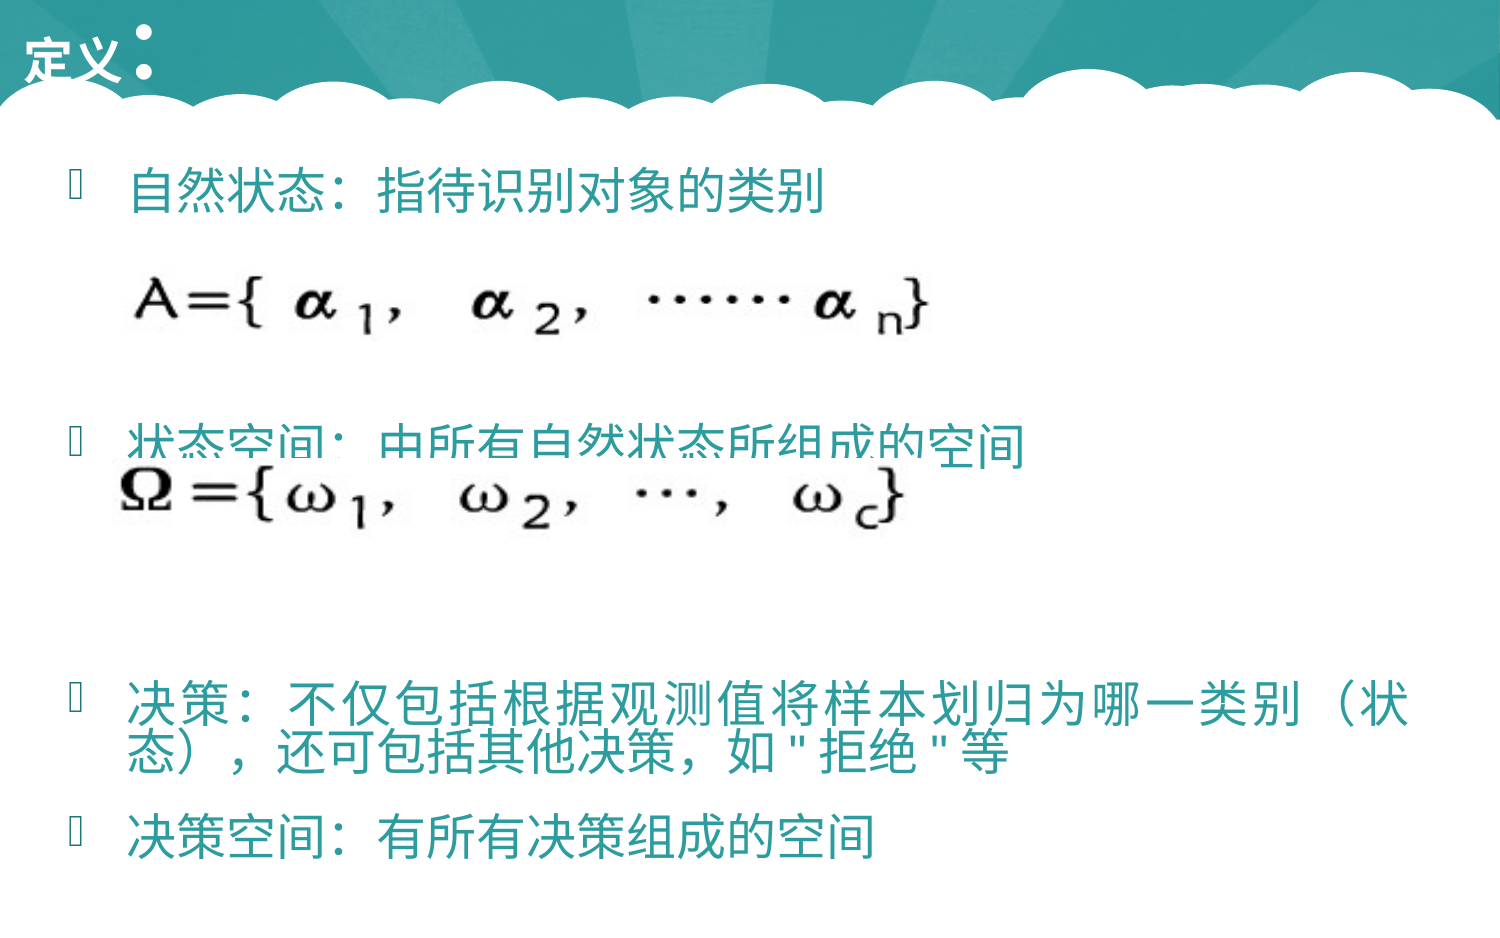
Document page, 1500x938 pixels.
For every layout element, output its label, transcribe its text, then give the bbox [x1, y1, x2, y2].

title 定义： [8, 6, 1500, 106]
picture [123, 271, 964, 341]
list 自然状态：指待识别对象的类别 状态空间：由所有自然状态所组成的空间 决策：不仅包括根据观测值将样本划归为哪一类别（状态），还可包括其他决策，如"拒绝"等 决策空间：有所有决策组成的空间 [53, 163, 1425, 838]
picture [111, 458, 941, 538]
